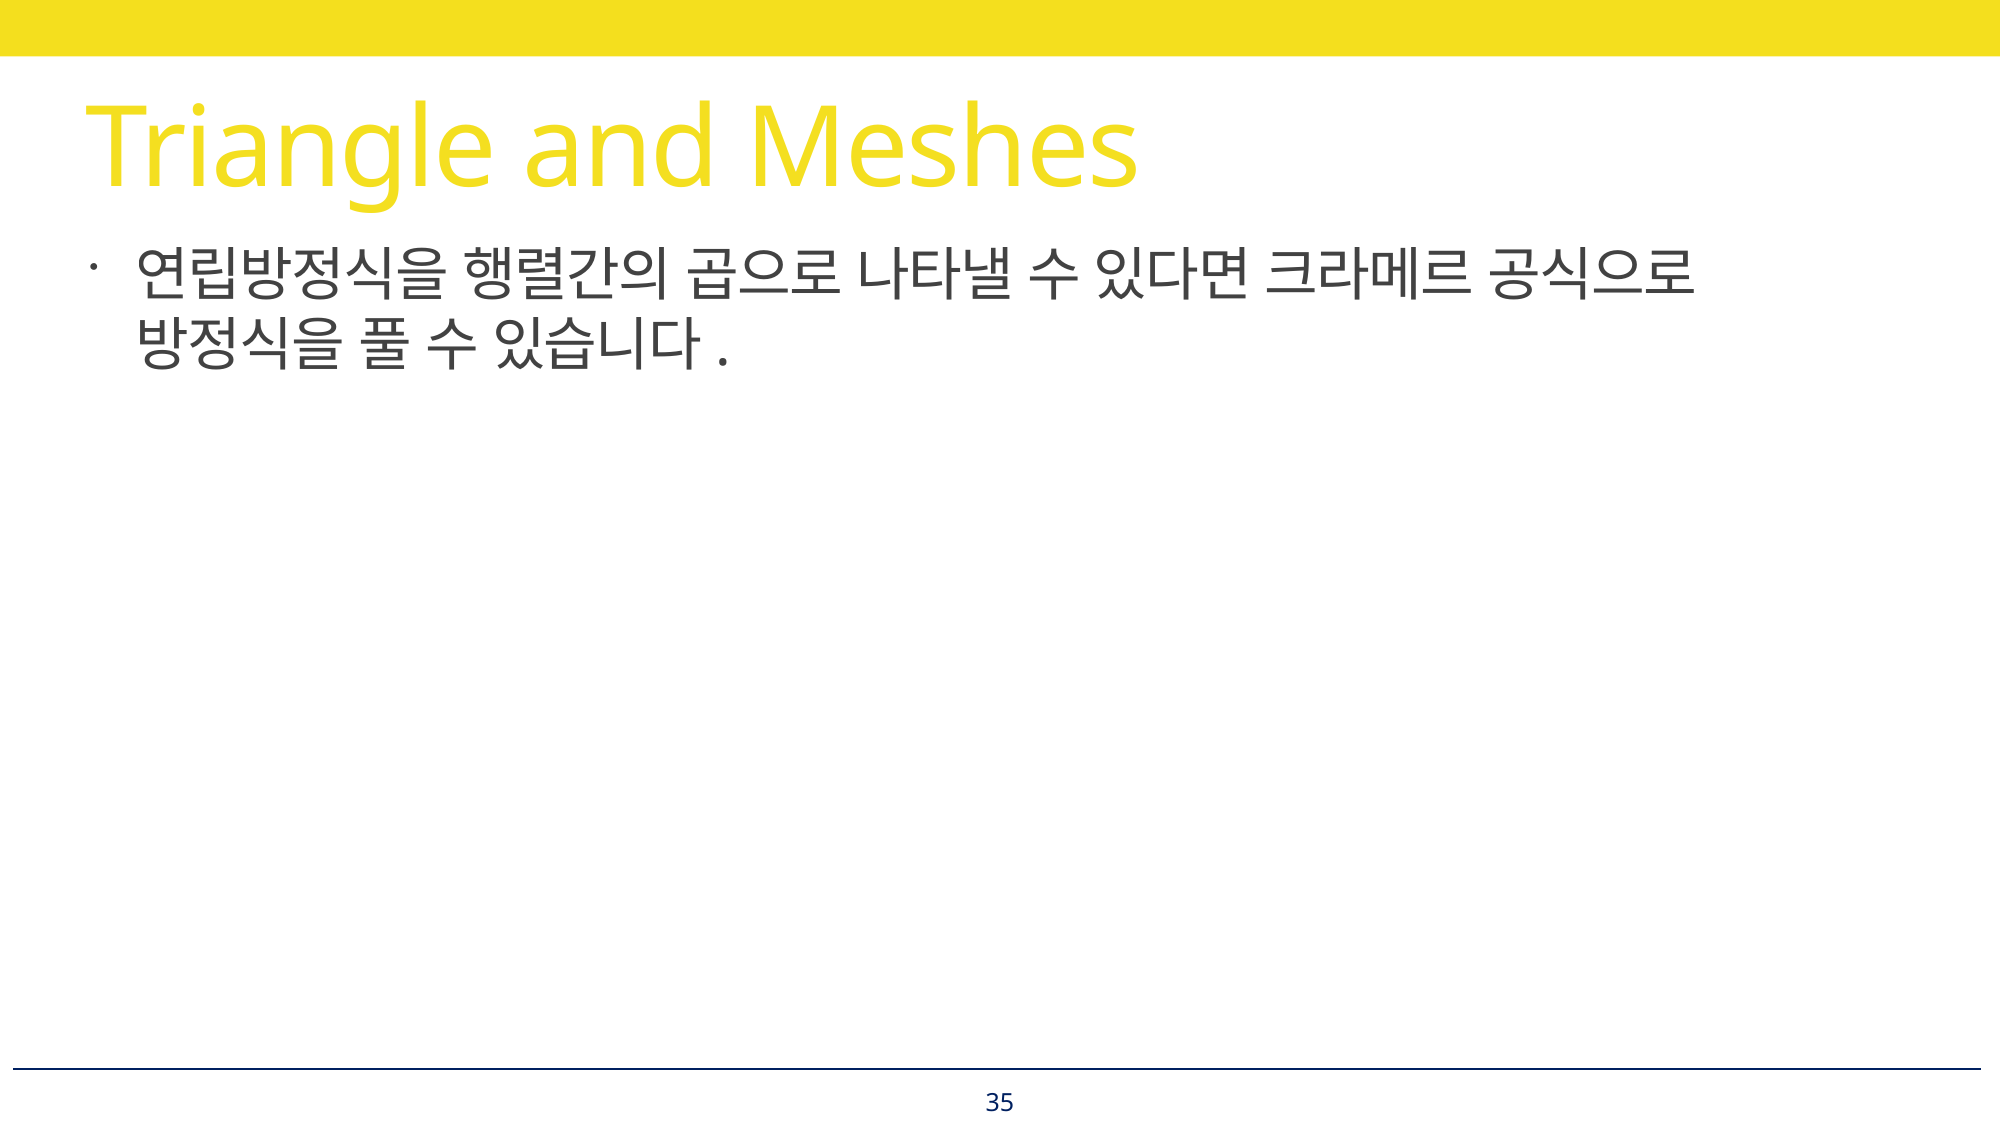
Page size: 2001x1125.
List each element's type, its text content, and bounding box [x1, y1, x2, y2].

title Triangle and Meshes [85, 89, 1915, 212]
slide_number 35 [916, 1078, 1084, 1125]
